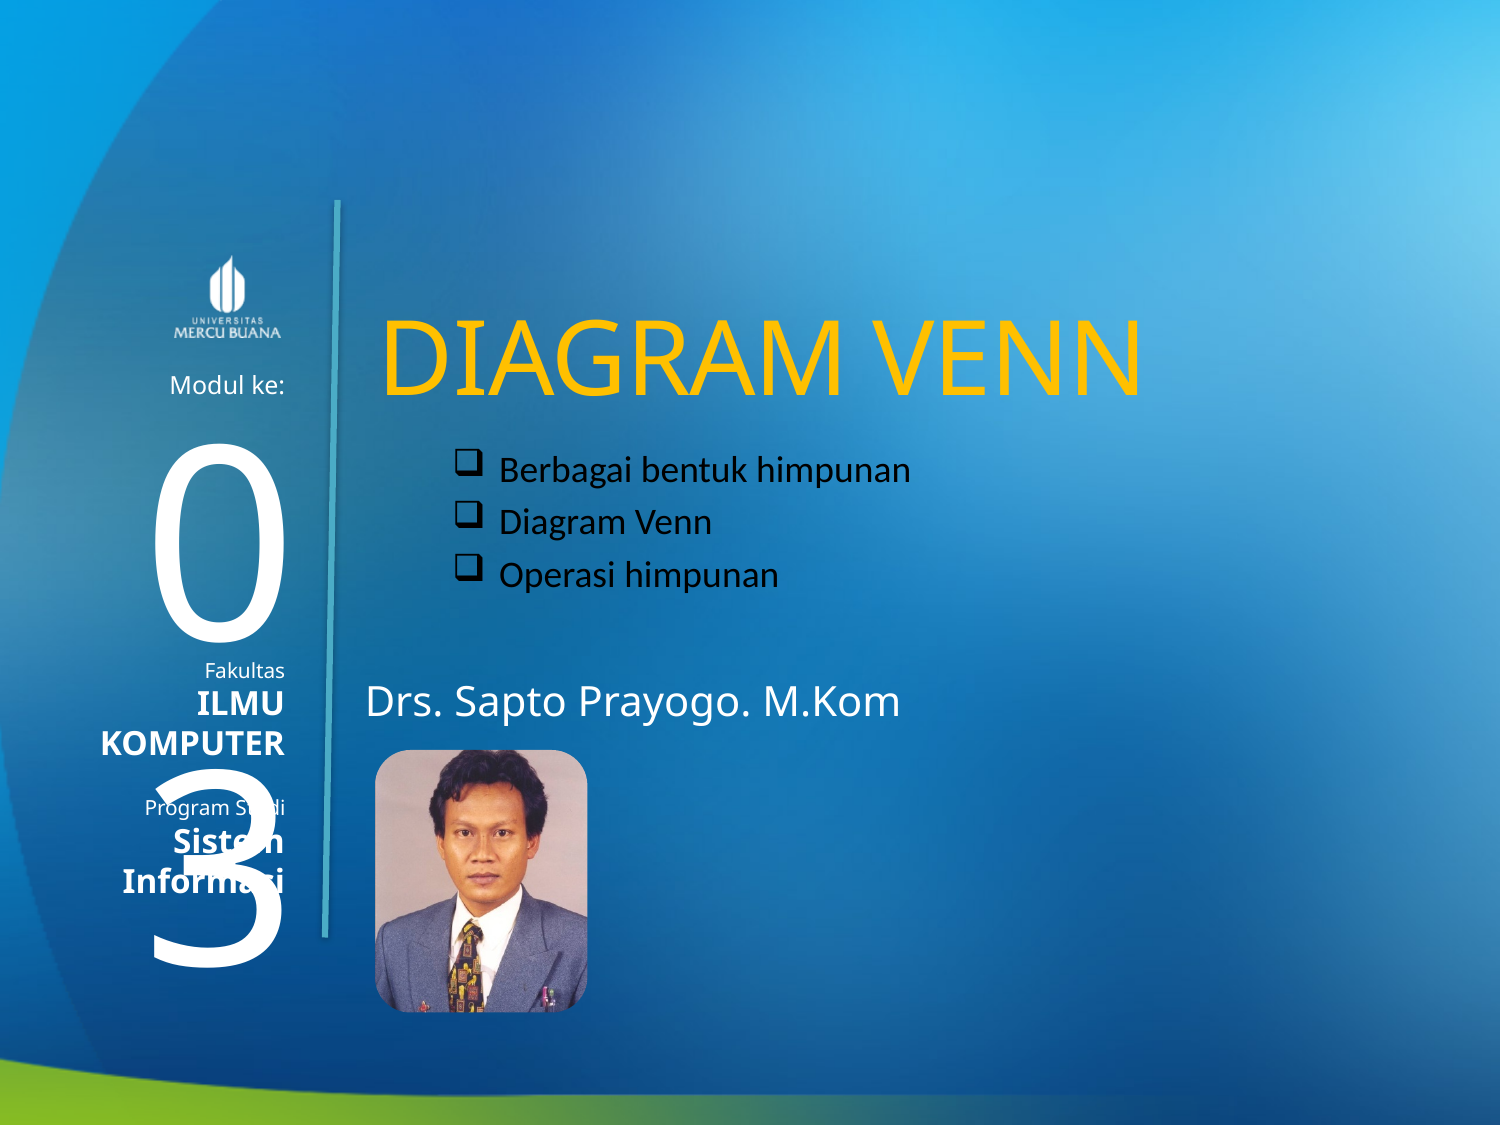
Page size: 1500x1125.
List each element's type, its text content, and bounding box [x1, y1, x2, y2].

list Berbagai bentuk himpunan Diagram Venn Operasi himpunan [362, 437, 1063, 662]
list ILMU KOMPUTER [12, 675, 300, 750]
picture [0, 0, 1500, 1125]
list DIAGRAM VENN [362, 249, 1463, 425]
picture [168, 805, 175, 812]
list Sistem Informasi [0, 812, 300, 913]
list 03 [0, 362, 313, 700]
list Drs. Sapto Prayogo. M.Kom [350, 662, 1450, 738]
